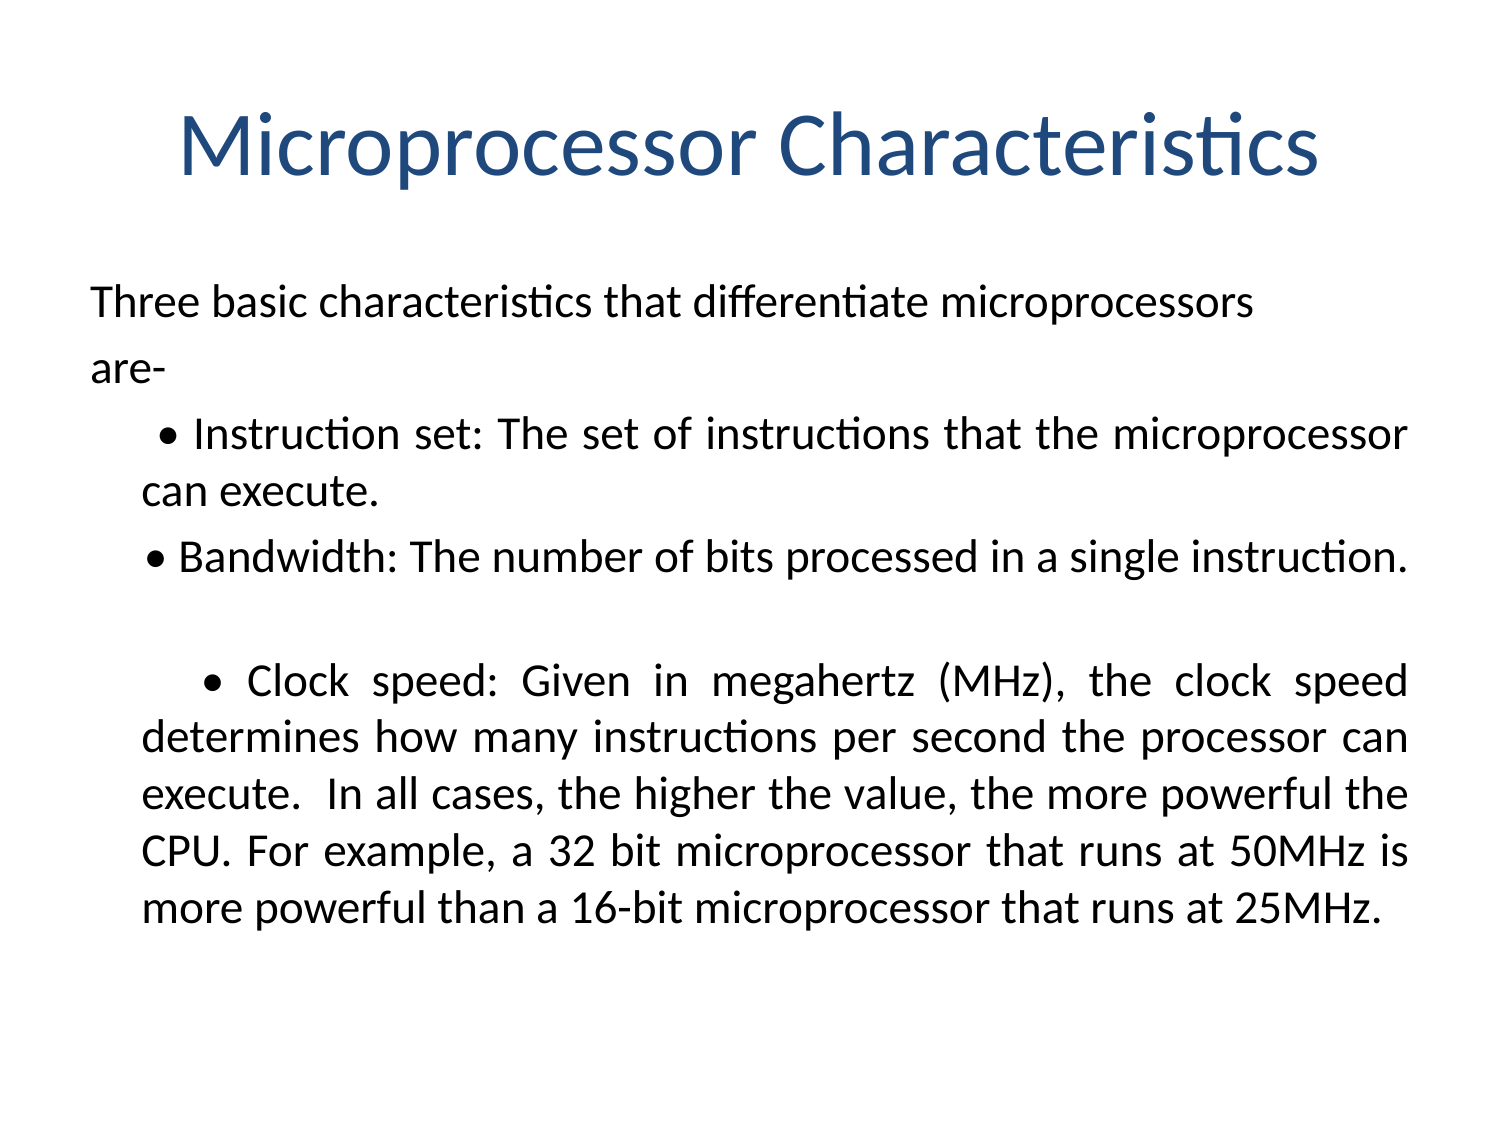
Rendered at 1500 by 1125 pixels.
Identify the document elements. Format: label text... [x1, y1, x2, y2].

list Three basic characteristics that differentiate microprocessors are- • Instruction set: The set of instructions that the microprocessor can execute. • Bandwidth: The number of bits processed in a single instruction. • Clock speed: Given in megahertz (MHz), the clock speed determines how many instructions per second the processor can execute. In all cases, the higher the value, the more powerful the CPU. For example, a 32 bit microprocessor that runs at 50MHz is more powerful than a 16-bit microprocessor that runs at 25MHz. [75, 262, 1425, 1005]
title Microprocessor Characteristics [75, 45, 1425, 233]
